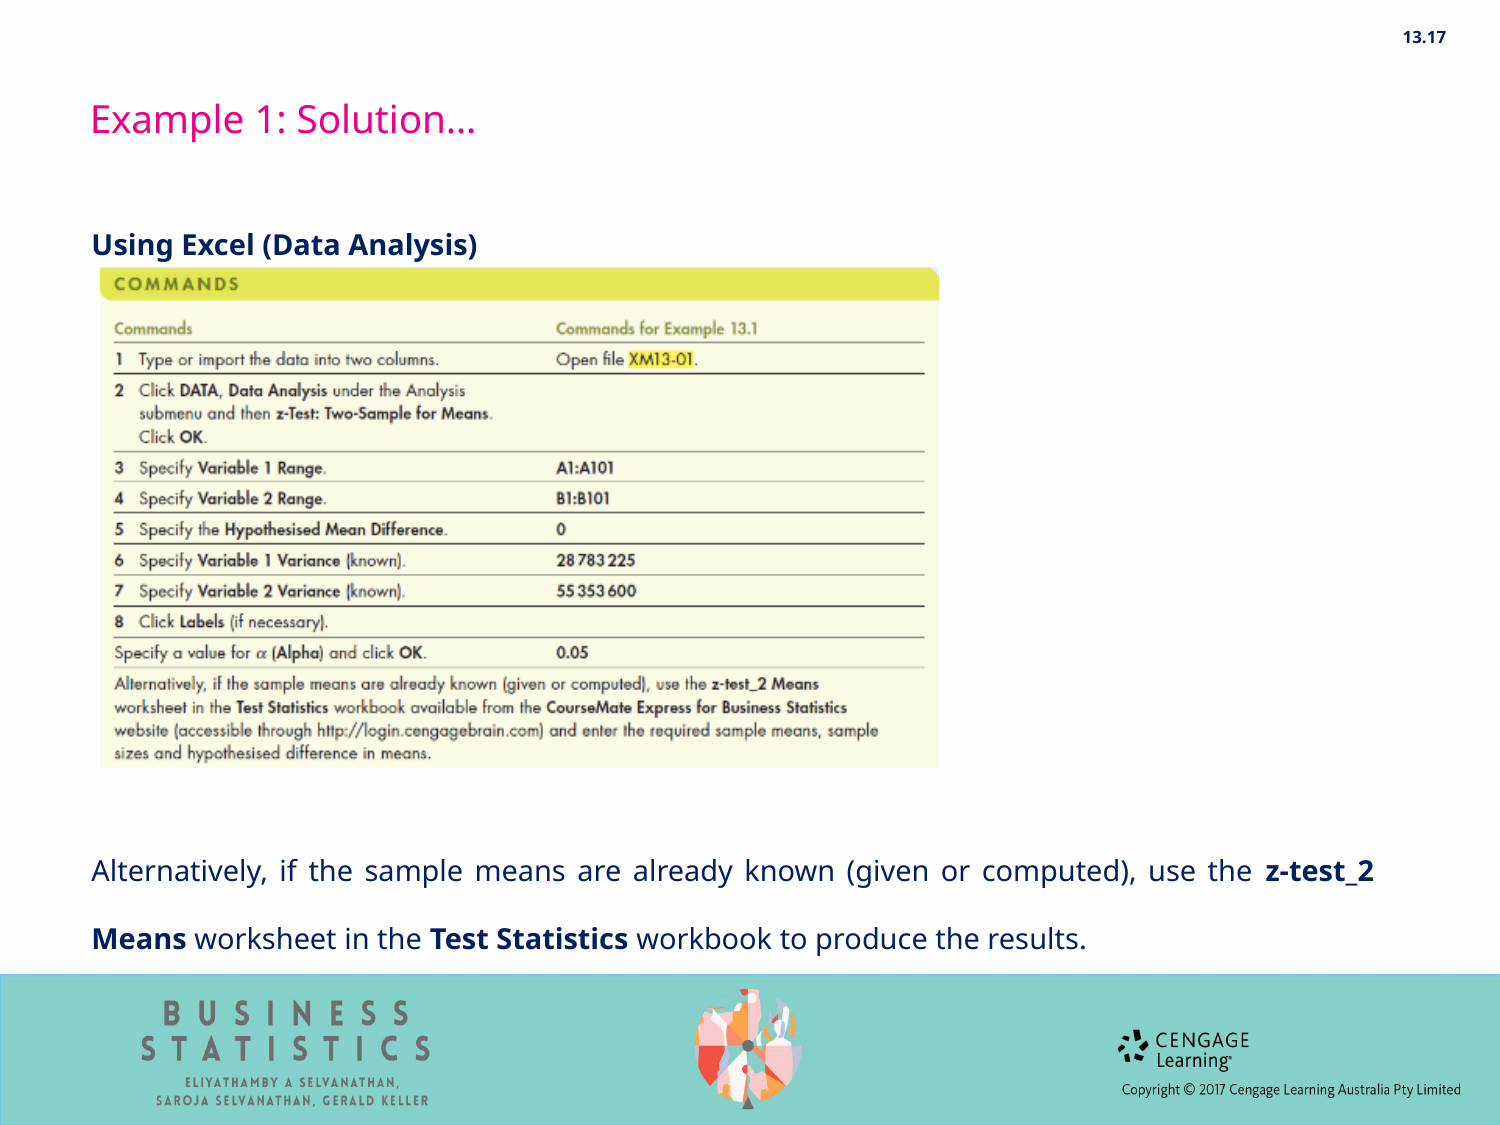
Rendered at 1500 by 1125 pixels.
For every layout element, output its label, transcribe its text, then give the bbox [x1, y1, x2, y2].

text_box Example 1: Solution… [74, 42, 1425, 188]
text_box Using Excel (Data Analysis) Alternatively, if the sample means are already known (given or computed), use the z-test_2 Means worksheet in the Test Statistics workbook to produce the results. [76, 185, 1390, 1007]
picture [100, 266, 940, 769]
picture [0, 0, 1500, 1125]
text_box 13.17 [1387, 0, 1500, 60]
